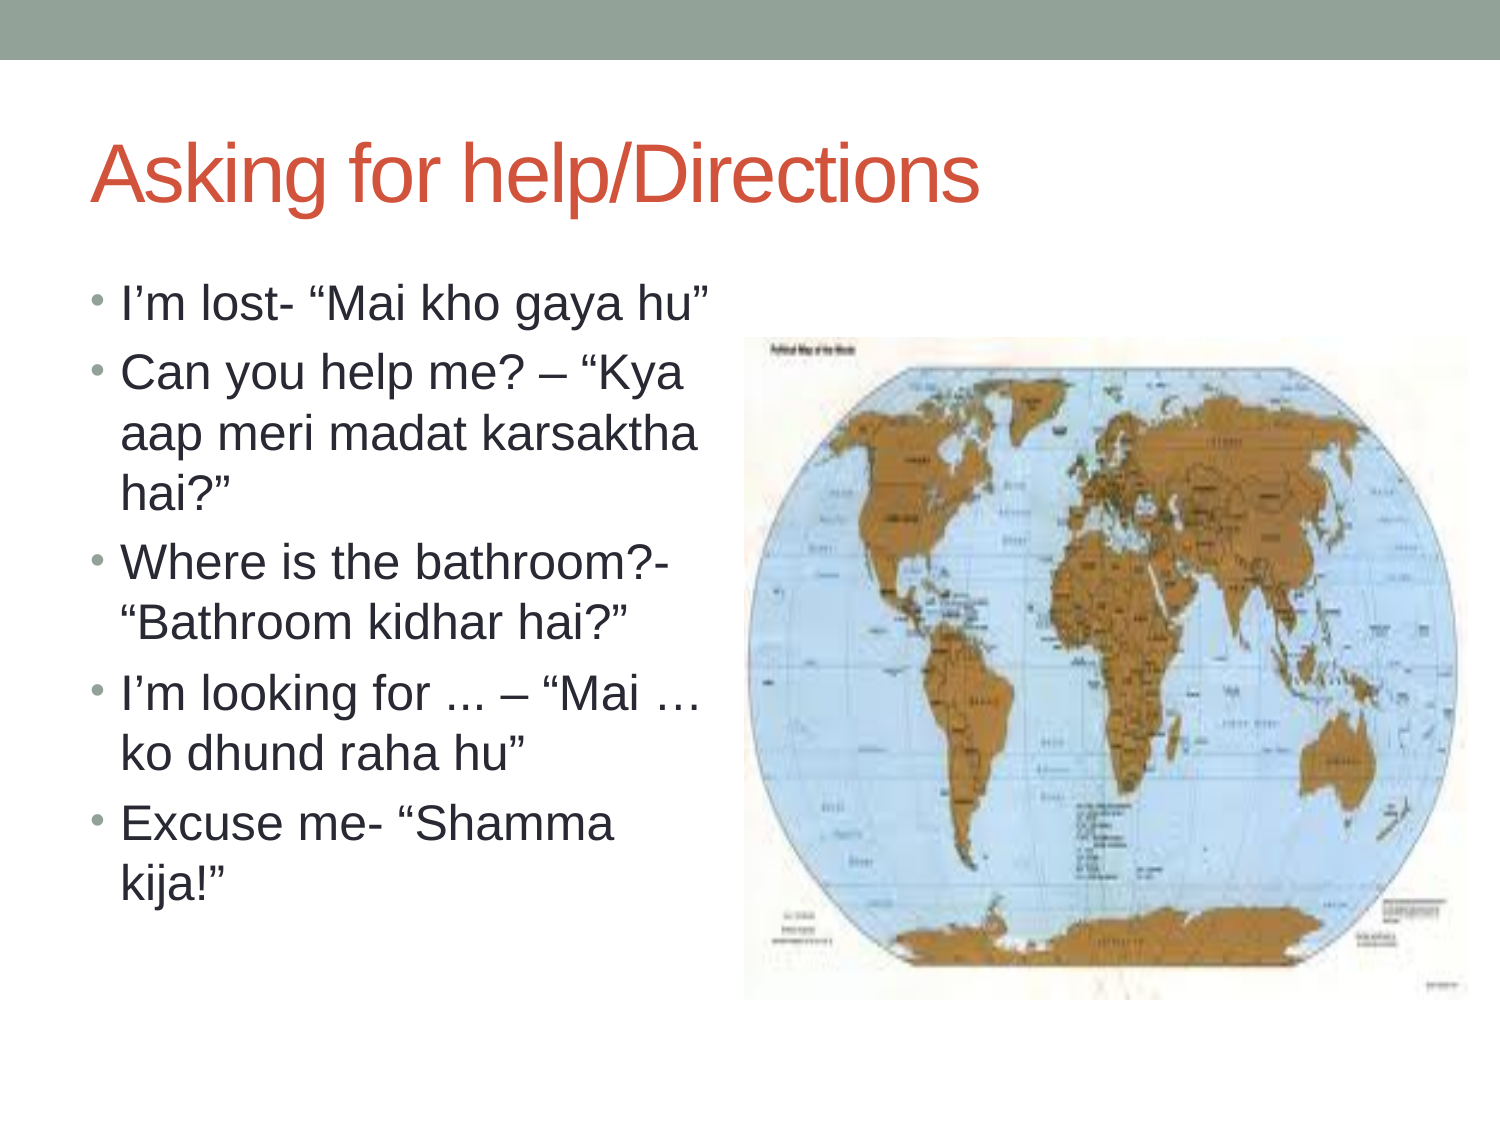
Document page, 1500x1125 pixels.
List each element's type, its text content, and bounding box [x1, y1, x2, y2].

picture [744, 337, 1468, 1001]
list I’m lost- “Mai kho gaya hu” Can you help me? – “Kya aap meri madat karsaktha hai?” Where is the bathroom?- “Bathroom kidhar hai?” I’m looking for ... – “Mai … ko dhund raha hu” Excuse me- “Shamma kija!” [75, 262, 738, 1013]
title Asking for help/Directions [75, 87, 1425, 250]
